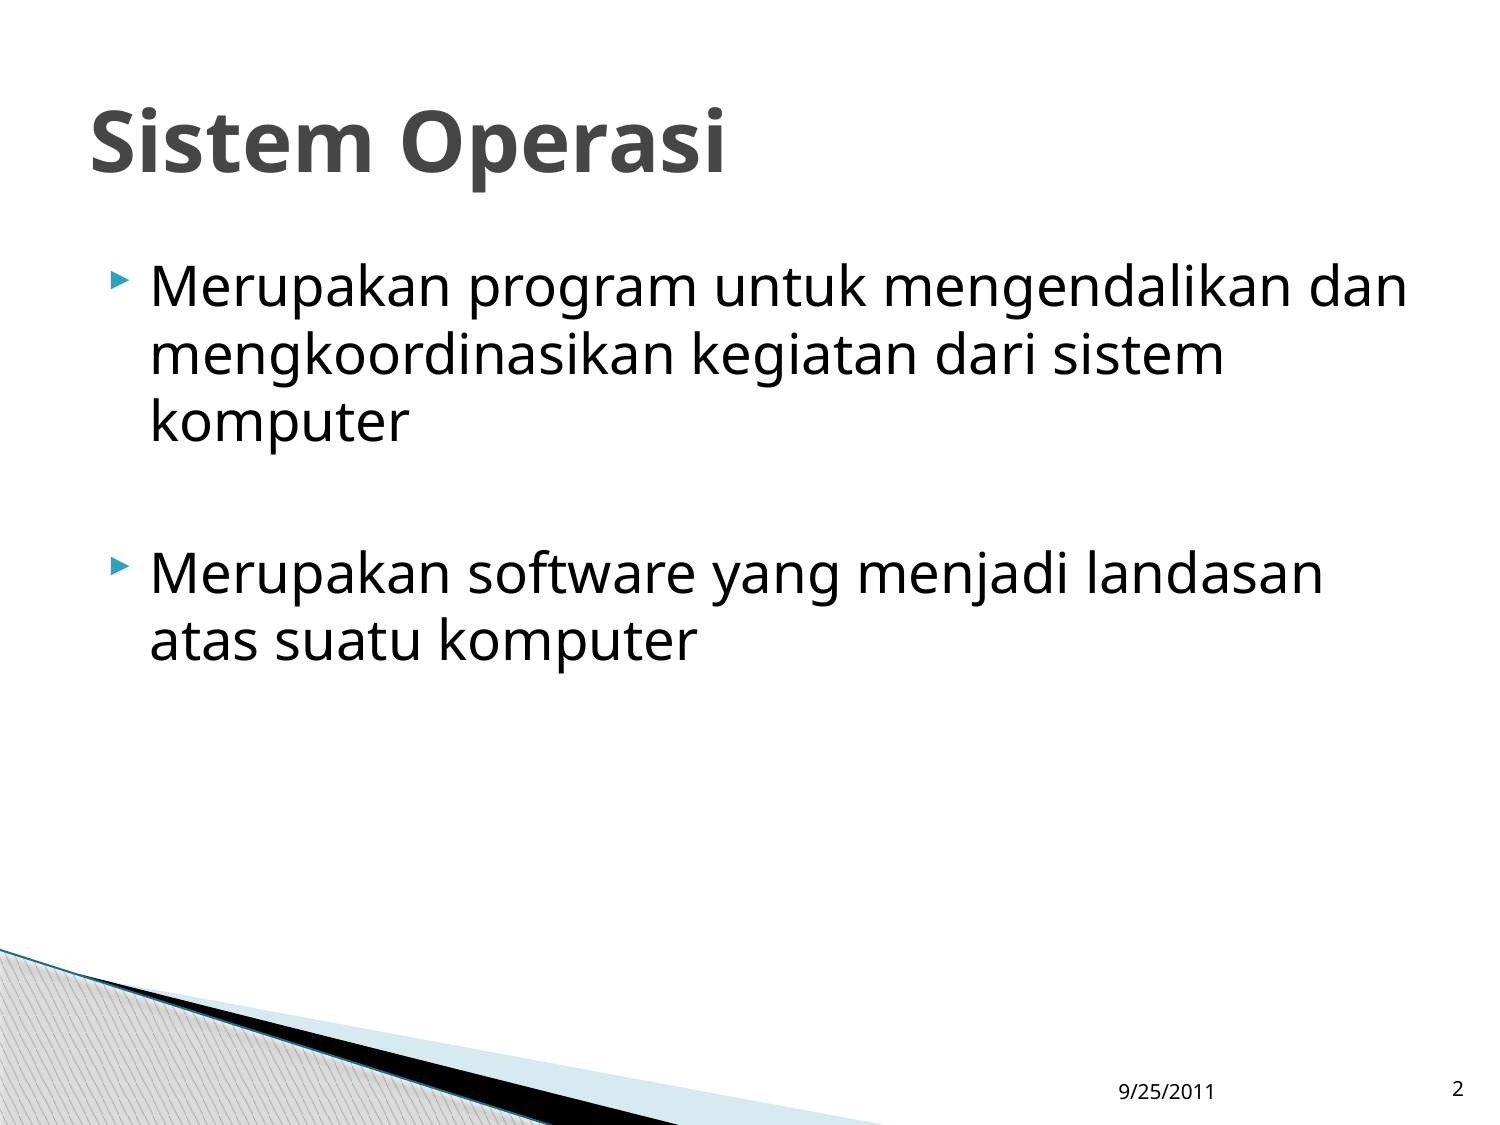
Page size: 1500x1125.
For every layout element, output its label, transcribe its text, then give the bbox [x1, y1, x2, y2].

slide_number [1103, 1051, 1418, 1112]
title Sistem Operasi [75, 45, 1425, 233]
list Merupakan program untuk mengendalikan dan mengkoordinasikan kegiatan dari sistem komputer Merupakan software yang menjadi landasan atas suatu komputer [75, 243, 1425, 986]
slide_number 2 [1418, 1051, 1479, 1112]
